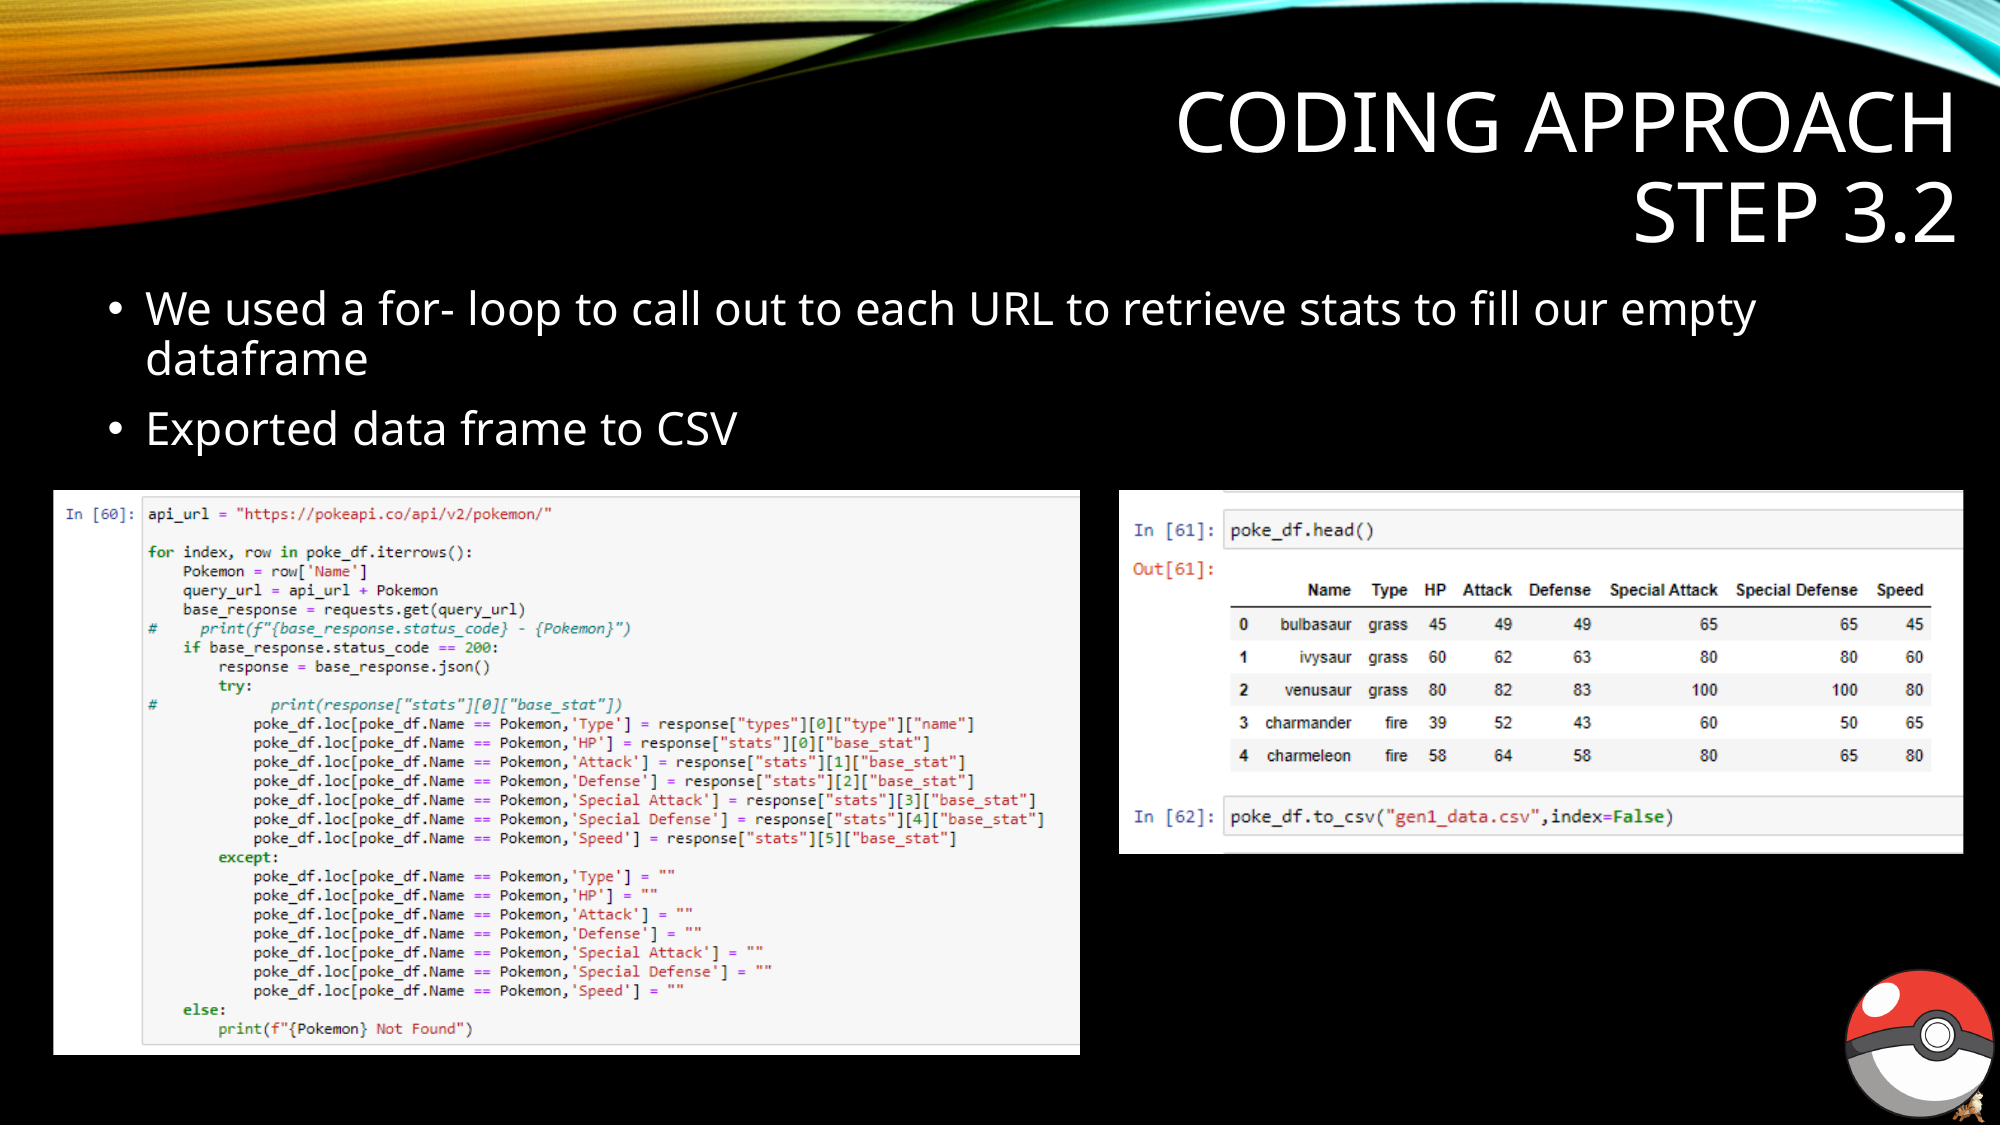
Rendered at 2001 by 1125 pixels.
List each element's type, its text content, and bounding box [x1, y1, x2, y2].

picture [1118, 490, 1964, 854]
title Coding approach Step 3.2 [381, 64, 1975, 278]
picture [0, 0, 2000, 237]
picture [1838, 964, 2000, 1125]
picture [53, 490, 1081, 1056]
list We used a for- loop to call out to each URL to retrieve stats to fill our empty dataframe Exported data frame to CSV [92, 208, 1947, 773]
